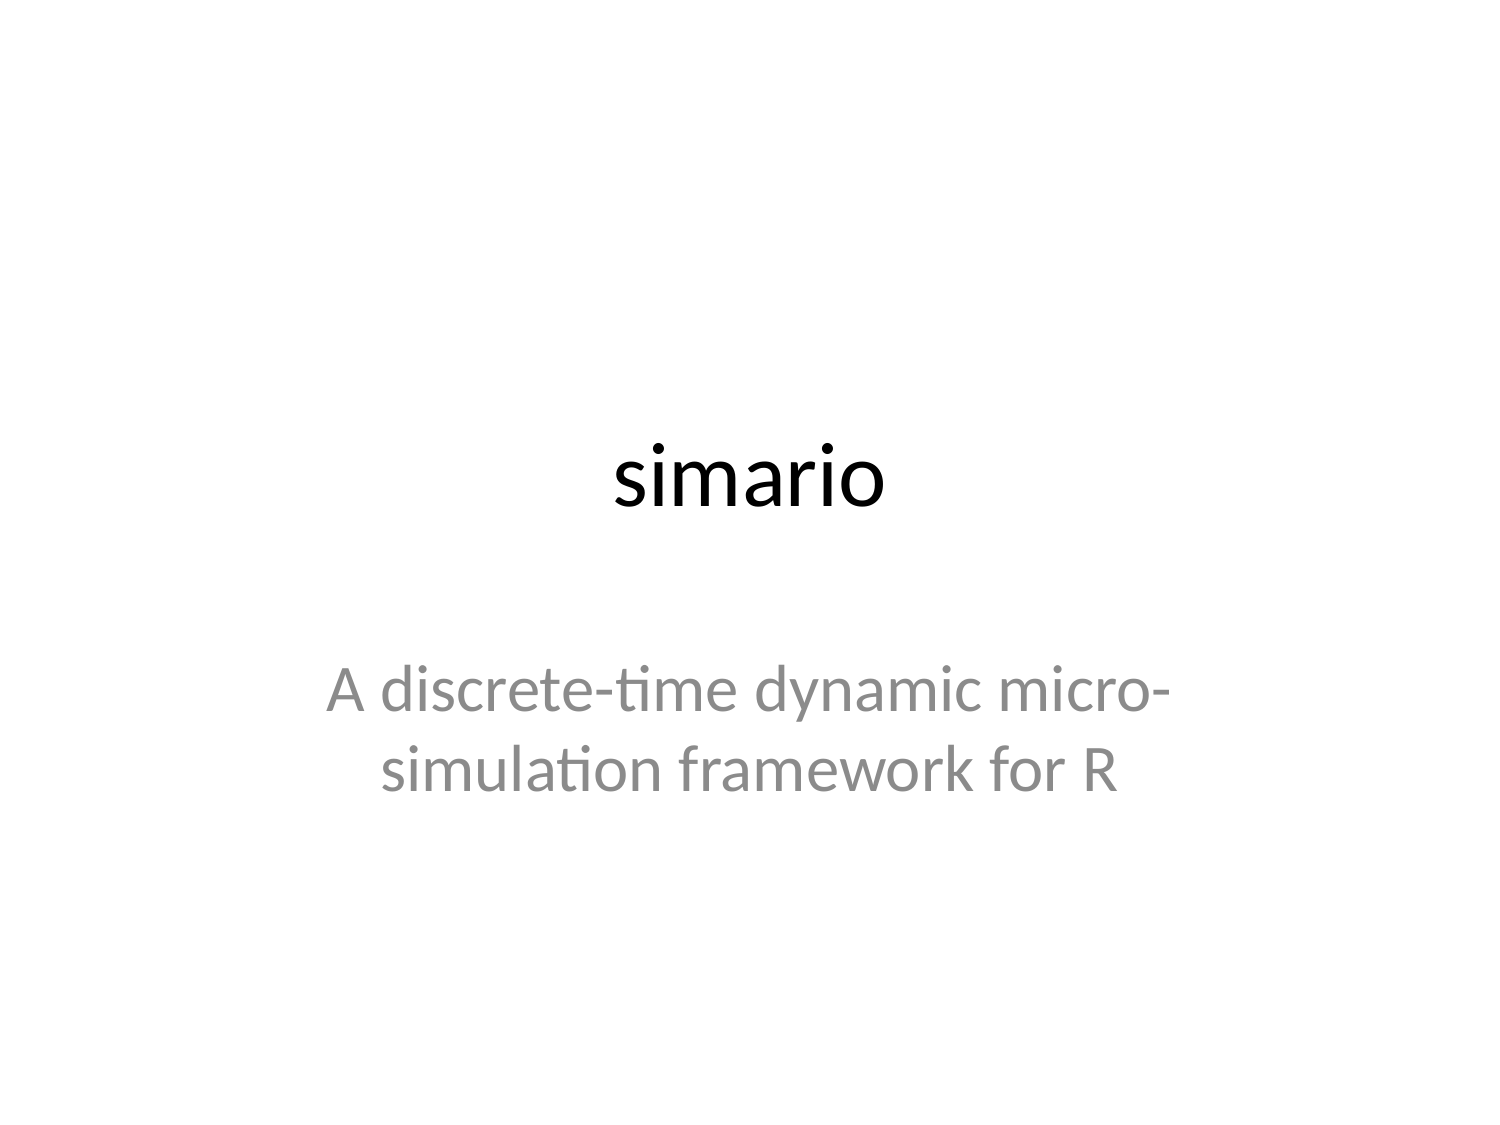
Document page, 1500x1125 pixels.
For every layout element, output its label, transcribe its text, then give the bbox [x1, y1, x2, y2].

subtitle A discrete-time dynamic micro-simulation framework for R [225, 637, 1275, 925]
title simario [112, 349, 1388, 591]
